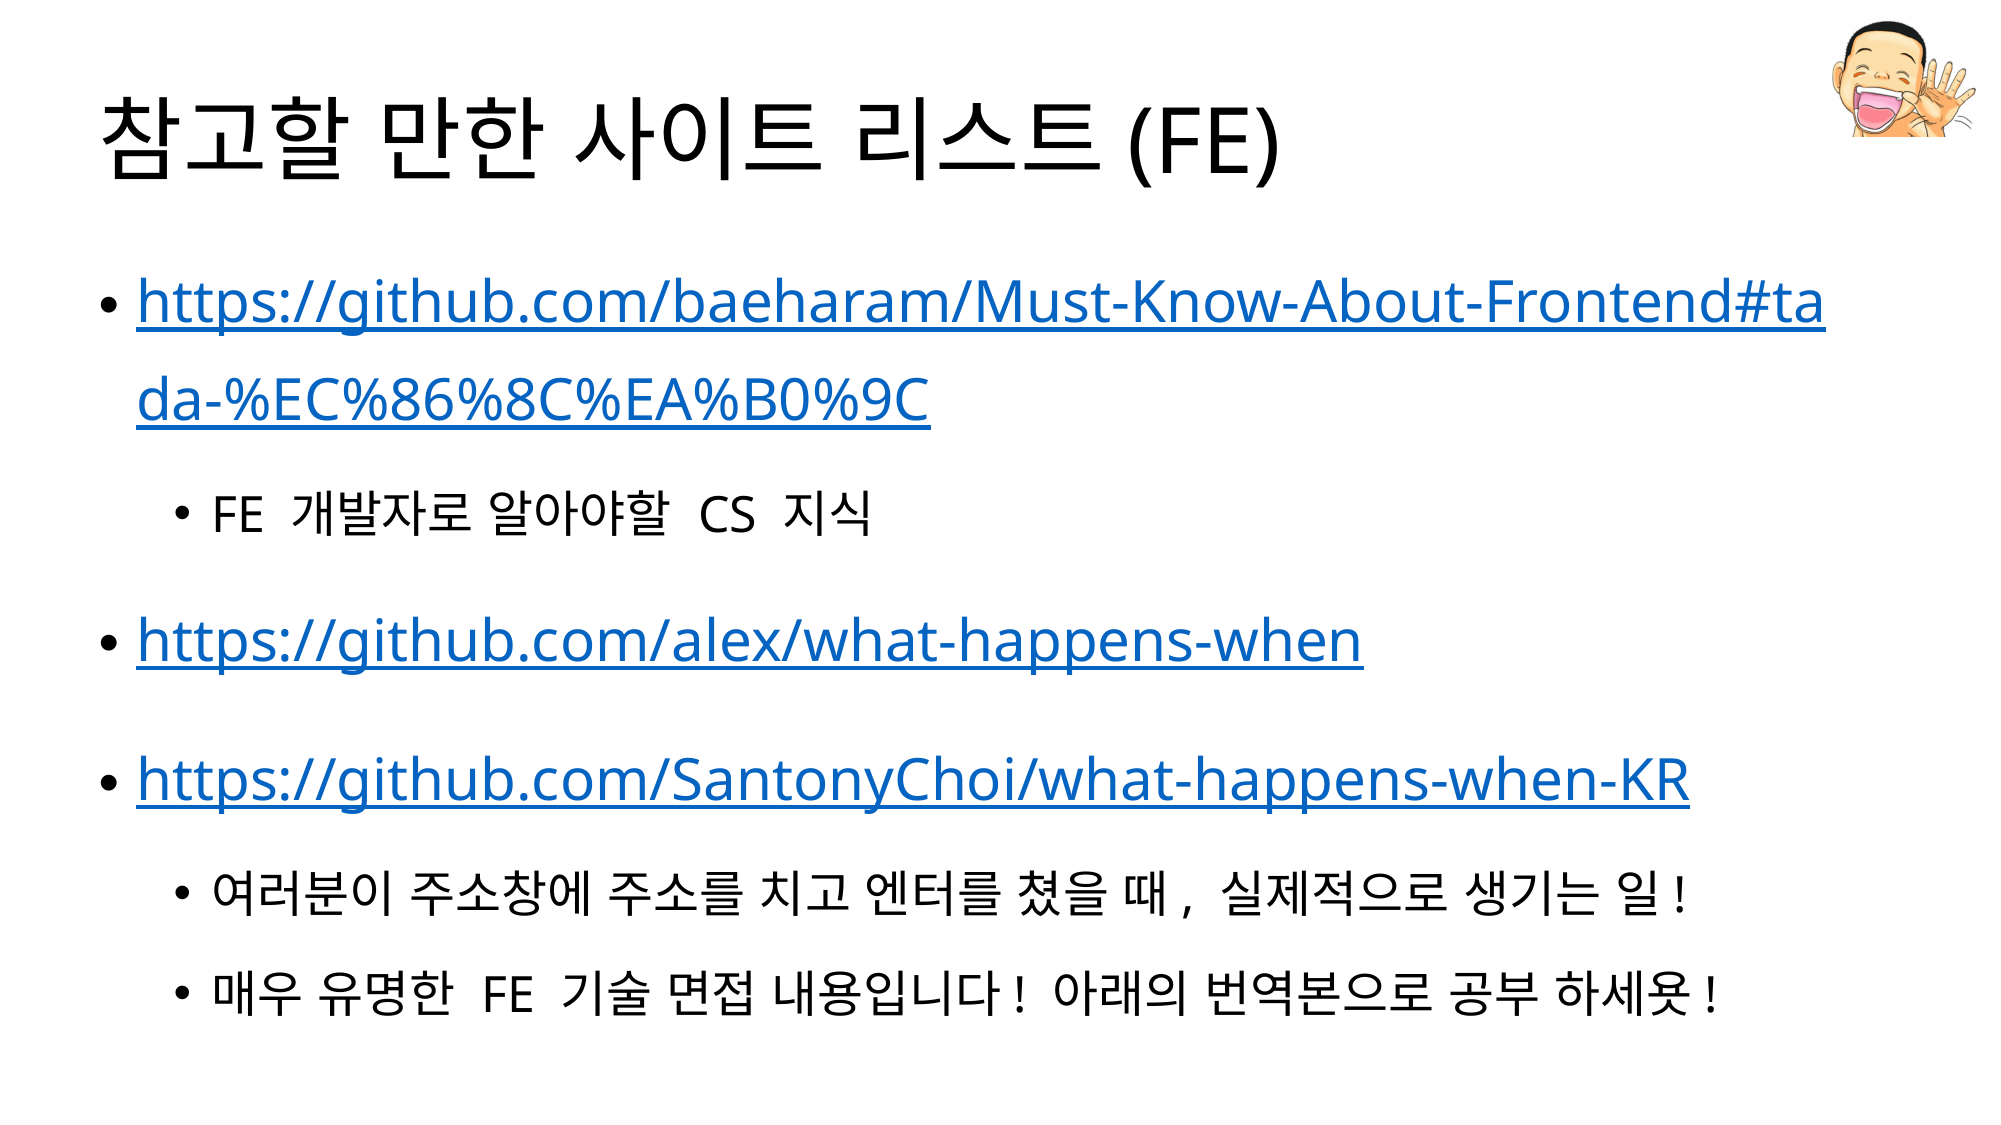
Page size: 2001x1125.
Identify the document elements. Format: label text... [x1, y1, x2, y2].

title 참고할 만한 사이트 리스트(FE) [83, 0, 1931, 218]
picture [1931, 0, 2000, 137]
list https://github.com/baeharam/Must-Know-About-Frontend#tada-%EC%86%8C%EA%B0%9C FE 개발자로 알아야할 CS 지식 https://github.com/alex/what-happens-when https://github.com/SantonyChoi/what-happens-when-KR 여러분이 주소창에 주소를 치고 엔터를 쳤을 때, 실제적으로 생기는 일! 매우 유명한 FE 기술 면접 내용입니다! 아래의 번역본으로 공부 하세욧! [83, 217, 1855, 1125]
